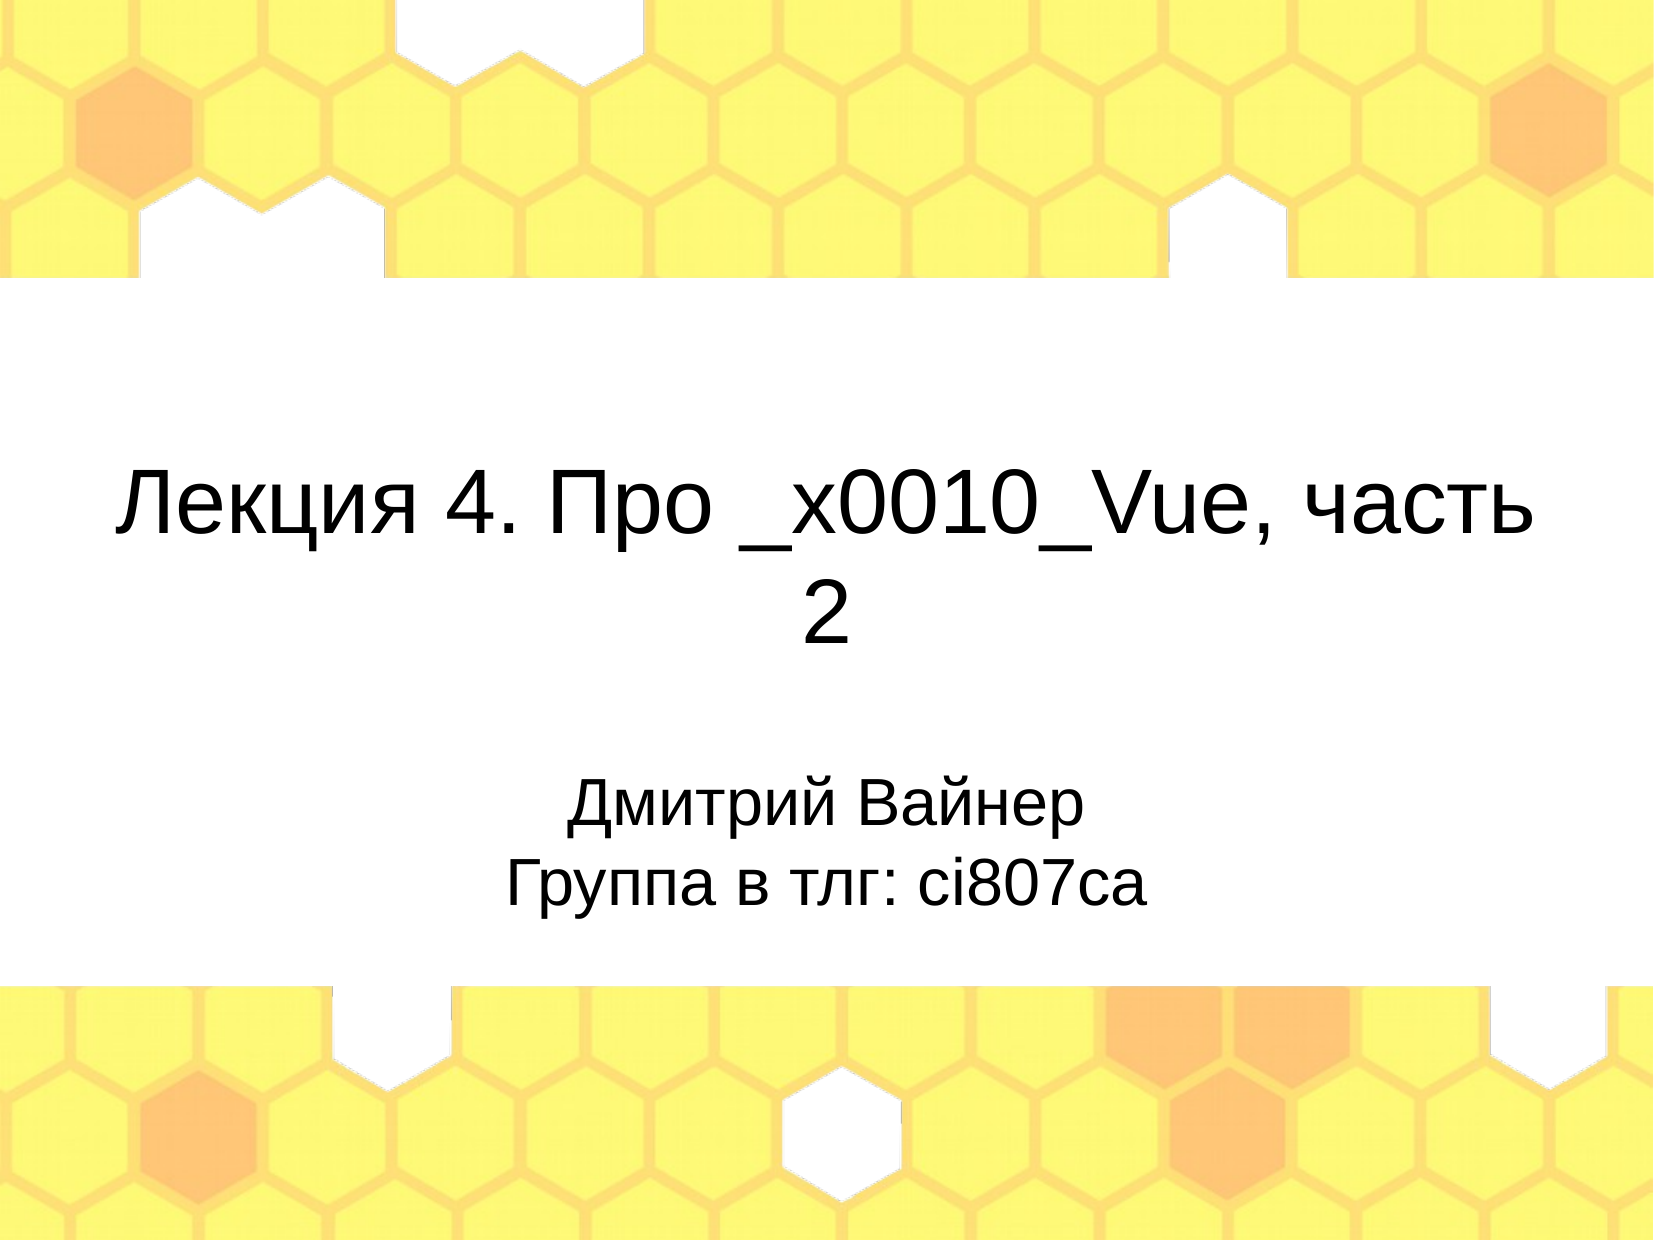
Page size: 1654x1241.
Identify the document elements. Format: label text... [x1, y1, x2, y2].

text_box Лекция 4. Про _x0010_Vue, часть 2 [82, 418, 1571, 685]
picture [0, 986, 1653, 1240]
text_box Дмитрий Вайнер Группа в тлг: ci807ca [82, 744, 1571, 933]
picture [0, 0, 1654, 278]
